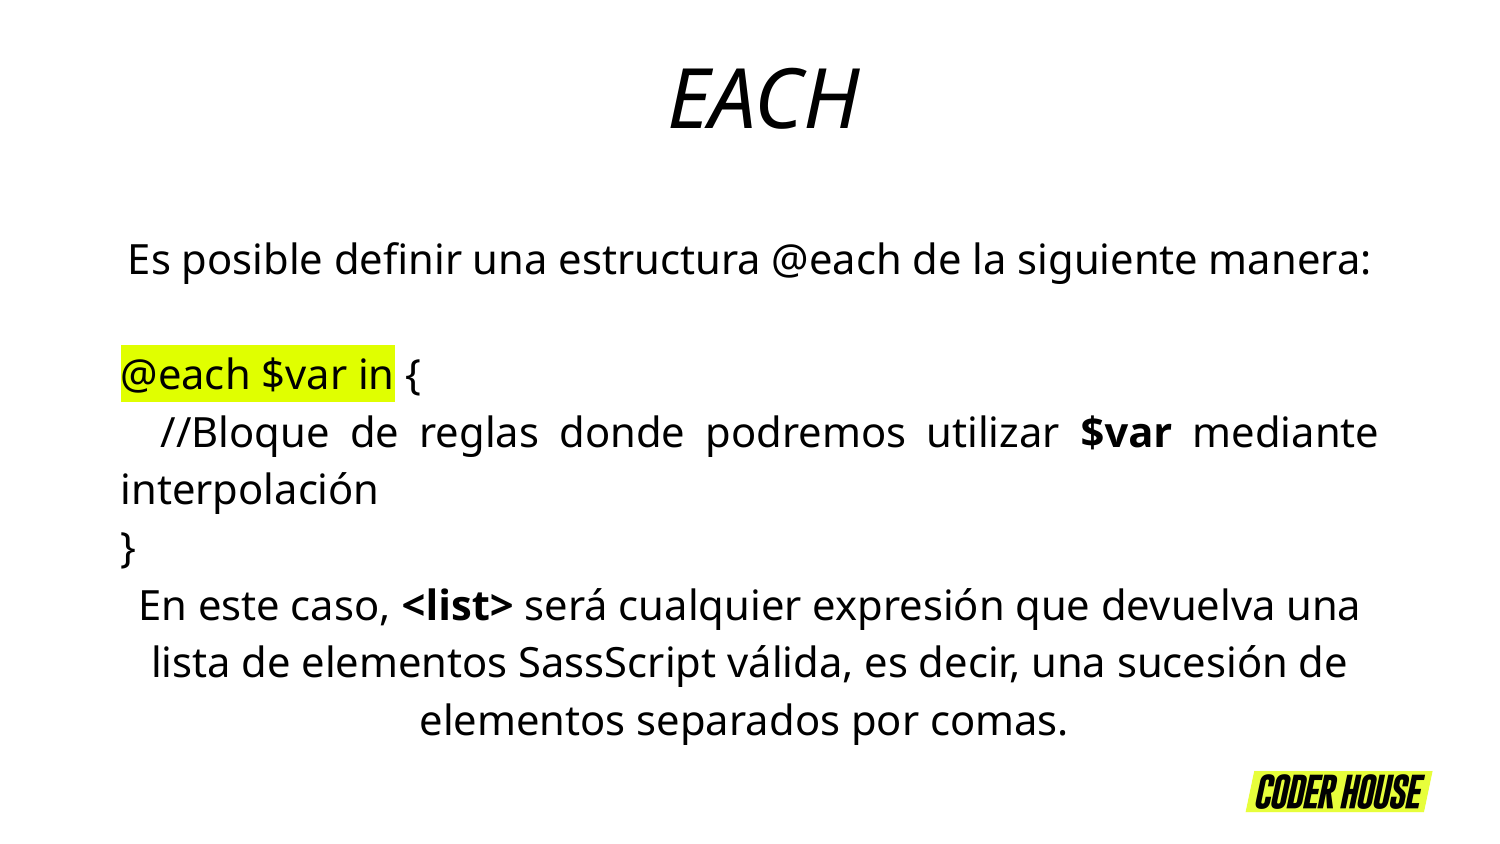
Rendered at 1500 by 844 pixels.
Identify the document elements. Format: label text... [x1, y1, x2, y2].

picture [1241, 764, 1437, 819]
text_box Es posible definir una estructura @each de la siguiente manera: @each $var in { //Bloque de reglas donde podremos utilizar $var mediante interpolación } En este caso, <list> será cualquier expresión que devuelva una lista de elementos SassScript válida, es decir, una sucesión de elementos separados por comas. [105, 210, 1395, 703]
text_box EACH [119, 14, 1408, 130]
